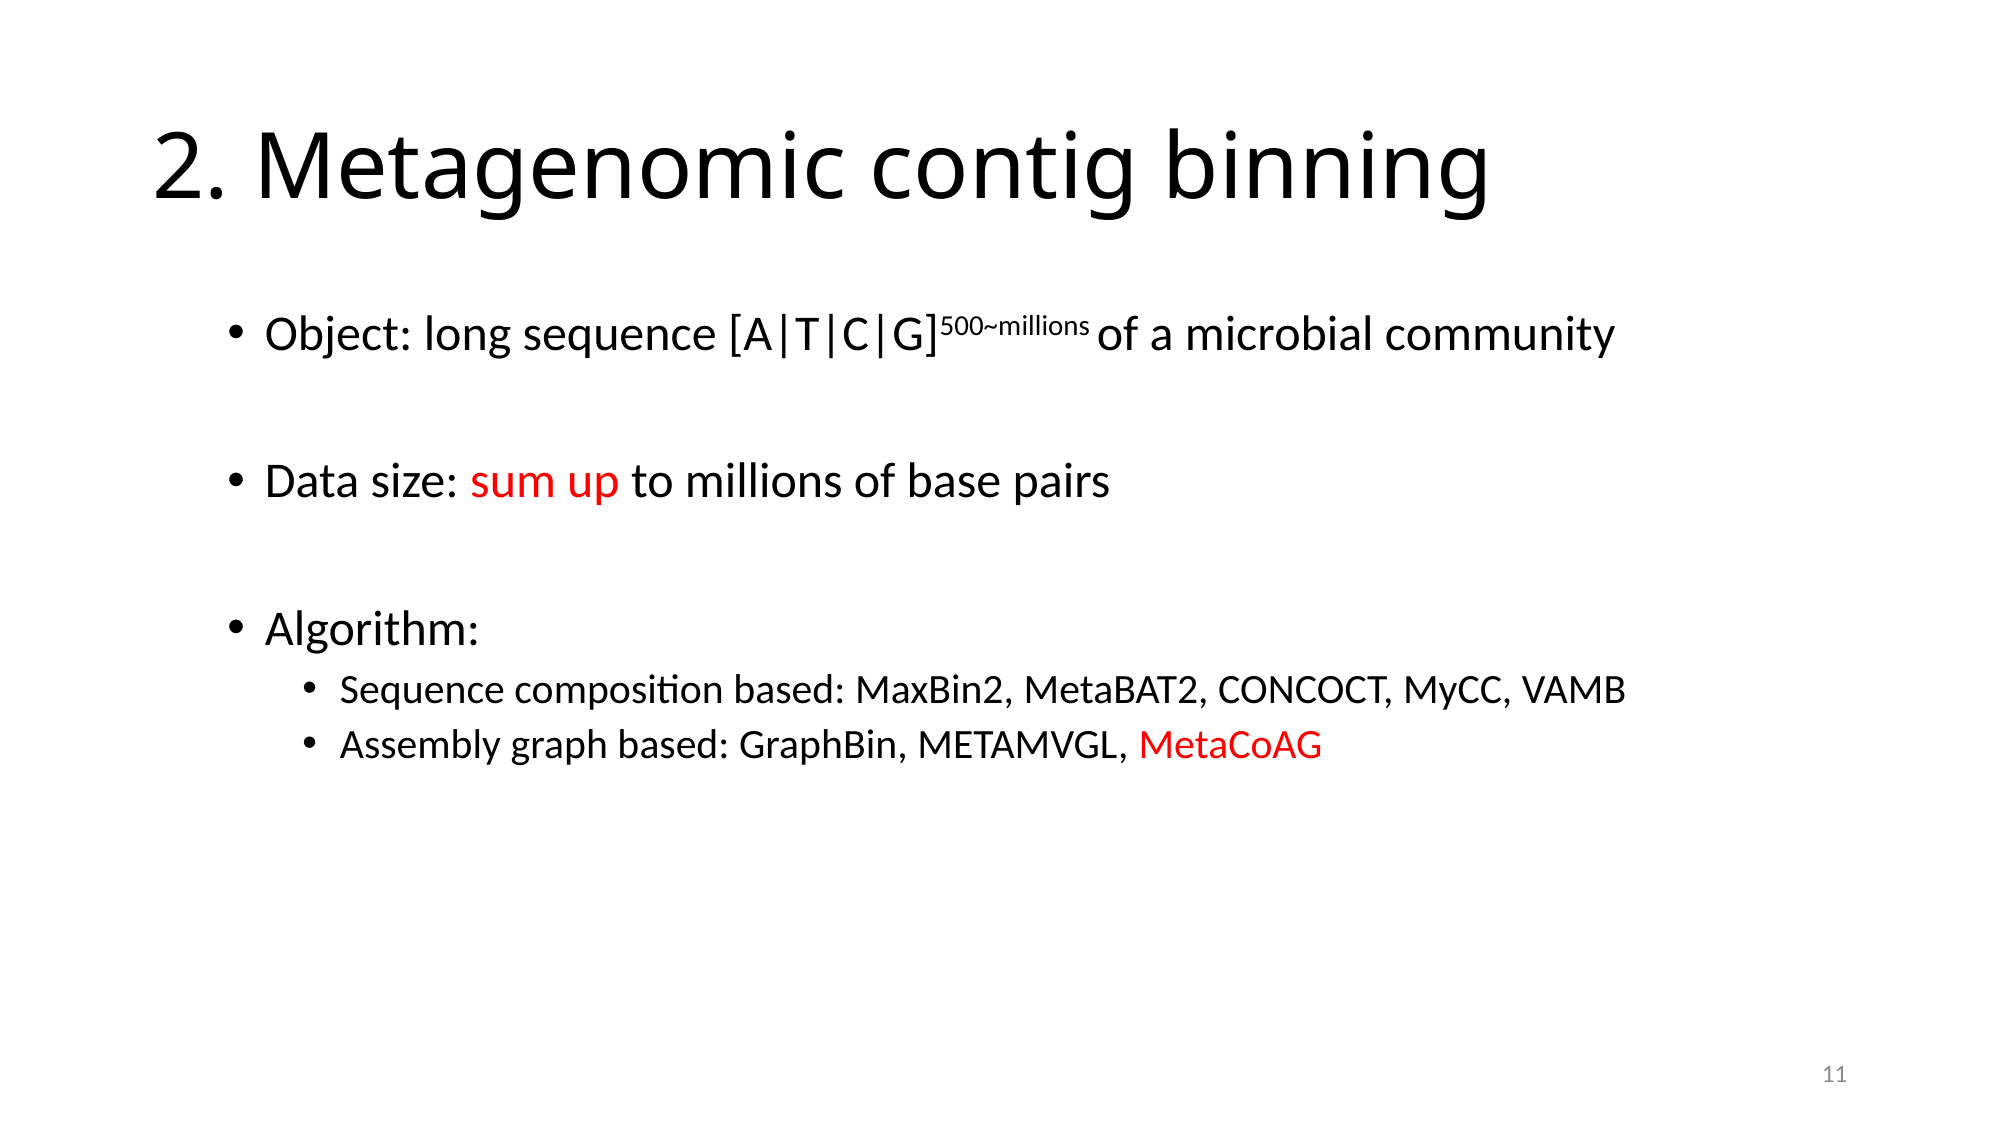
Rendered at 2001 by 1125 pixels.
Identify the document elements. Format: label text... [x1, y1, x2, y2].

title 2. Metagenomic contig binning [137, 59, 1863, 278]
slide_number 11 [1412, 1042, 1863, 1103]
list Object: long sequence [A|T|C|G]500~millions of a microbial community Data size: sum up to millions of base pairs Algorithm: Sequence composition based: MaxBin2, MetaBAT2, CONCOCT, MyCC, VAMB Assembly graph based: GraphBin, METAMVGL, MetaCoAG [137, 299, 1863, 1014]
